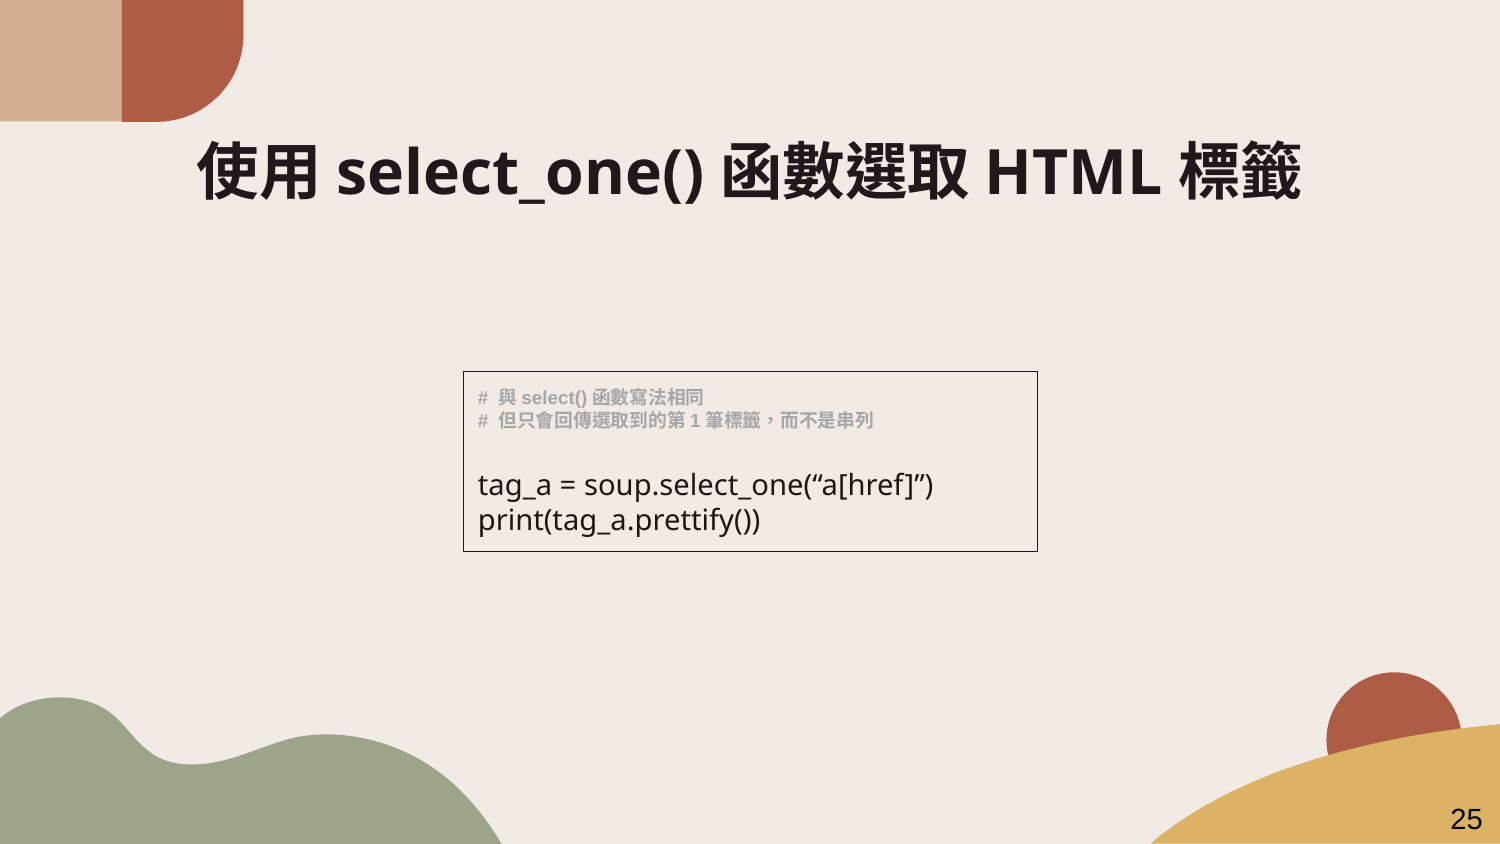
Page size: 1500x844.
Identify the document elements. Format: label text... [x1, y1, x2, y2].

title 使用select_one()函數選取HTML標籤 [118, 116, 1382, 196]
text_box # 與select()函數寫法相同 # 但只會回傳選取到的第1筆標籤，而不是串列 tag_a = soup.select_one(“a[href]”) print(tag_a.prettify()) [462, 370, 1038, 552]
text_box 25 [1435, 793, 1500, 843]
